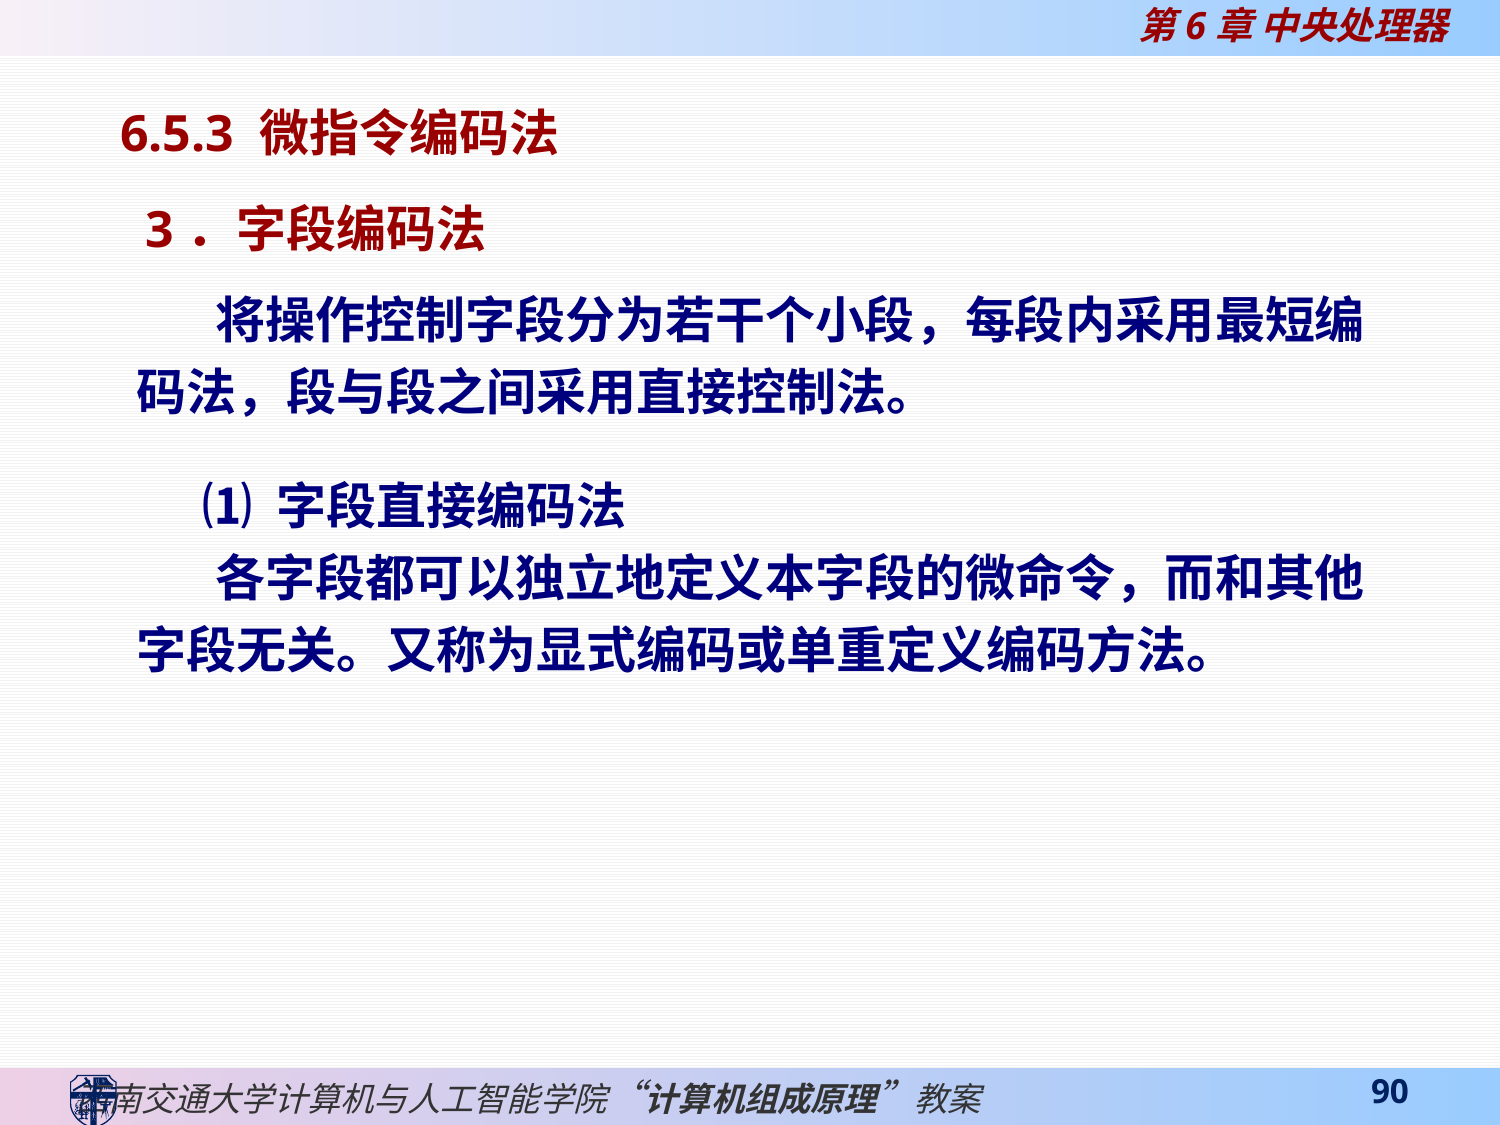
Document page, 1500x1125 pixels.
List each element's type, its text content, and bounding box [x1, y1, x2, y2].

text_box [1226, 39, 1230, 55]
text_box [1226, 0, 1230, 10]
text_box 6.5.3 微指令编码法 [105, 93, 575, 169]
text_box 3．字段编码法 [130, 190, 501, 266]
text_box 将操作控制字段分为若干个小段，每段内采用最短编码法，段与段之间采用直接控制法。 ⑴ 字段直接编码法 各字段都可以独立地定义本字段的微命令，而和其他字段无关。又称为显式编码或单重定义编码方法。 [121, 268, 1422, 686]
